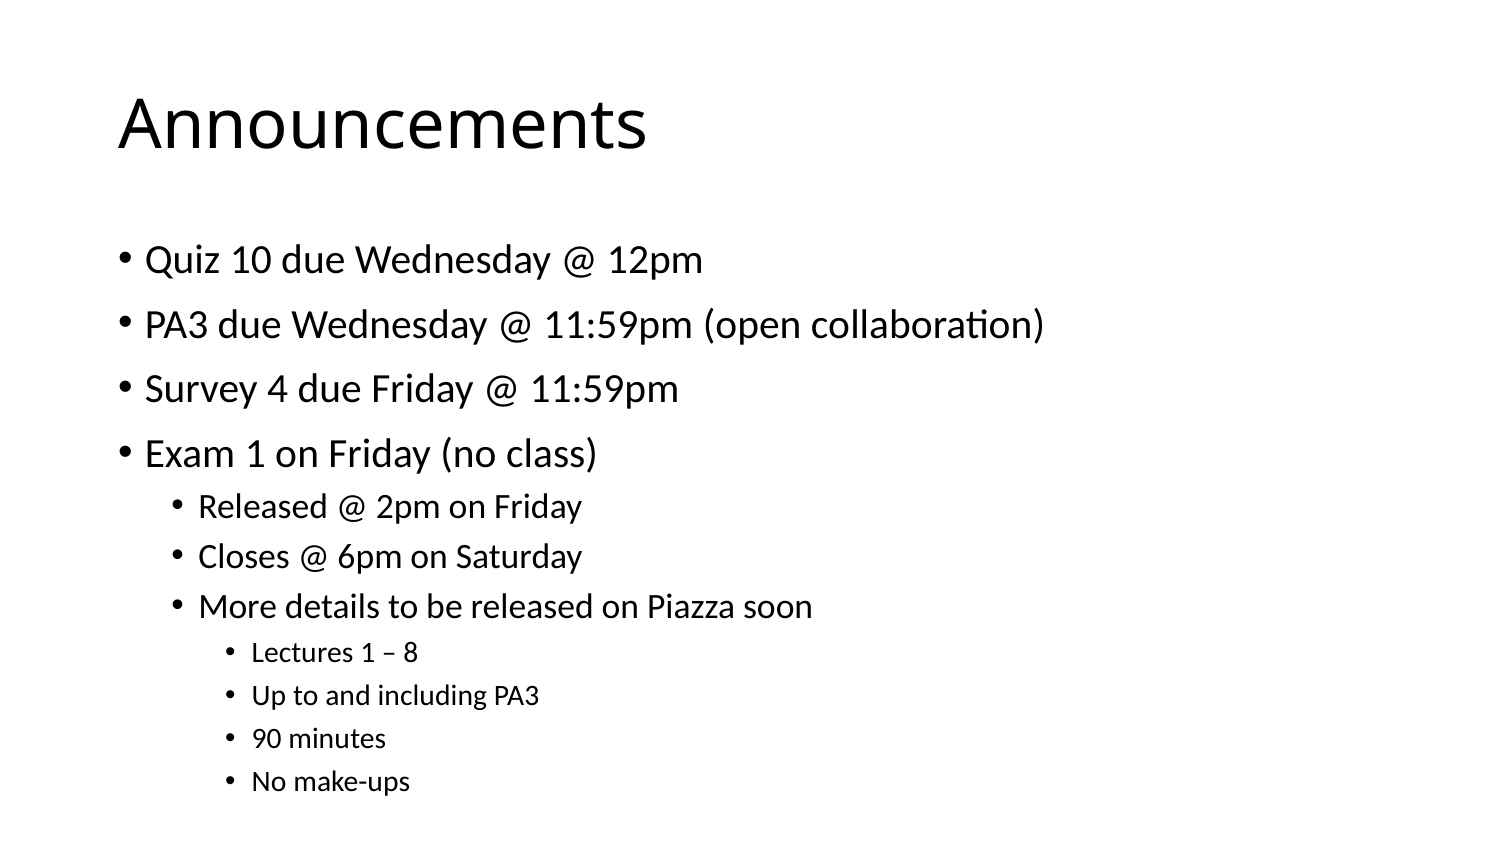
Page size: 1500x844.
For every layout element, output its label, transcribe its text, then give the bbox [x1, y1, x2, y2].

title Announcements [103, 44, 1397, 208]
list Quiz 10 due Wednesday @ 12pm PA3 due Wednesday @ 11:59pm (open collaboration) Survey 4 due Friday @ 11:59pm Exam 1 on Friday (no class) Released @ 2pm on Friday Closes @ 6pm on Saturday More details to be released on Piazza soon Lectures 1 – 8 Up to and including PA3 90 minutes No make-ups [103, 224, 1397, 807]
